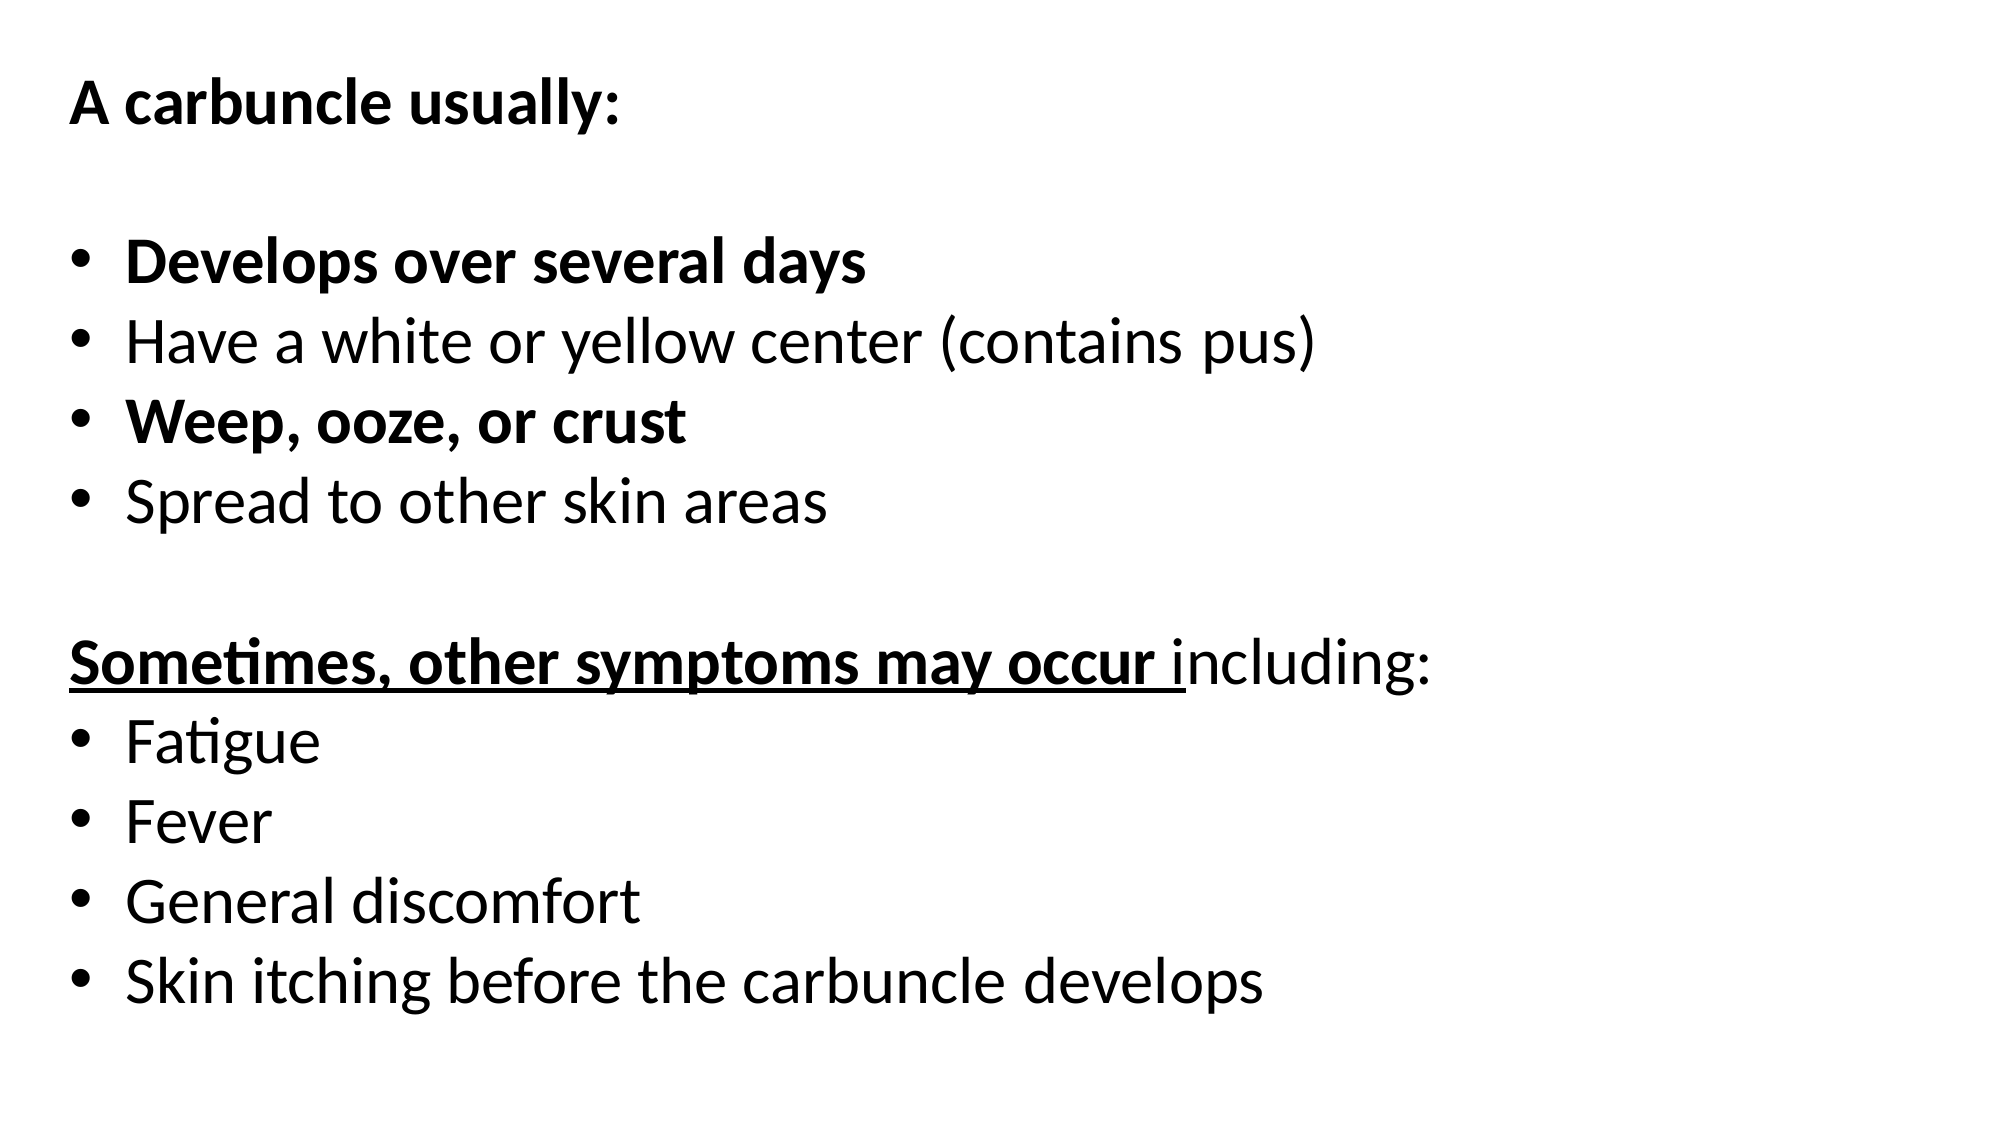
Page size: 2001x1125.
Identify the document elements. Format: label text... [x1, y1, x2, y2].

text_box A carbuncle usually: Develops over several days Have a white or yellow center (contains pus) Weep, ooze, or crust Spread to other skin areas Sometimes, other symptoms may occur including: Fatigue Fever General discomfort Skin itching before the carbuncle develops [67, 55, 1900, 1018]
